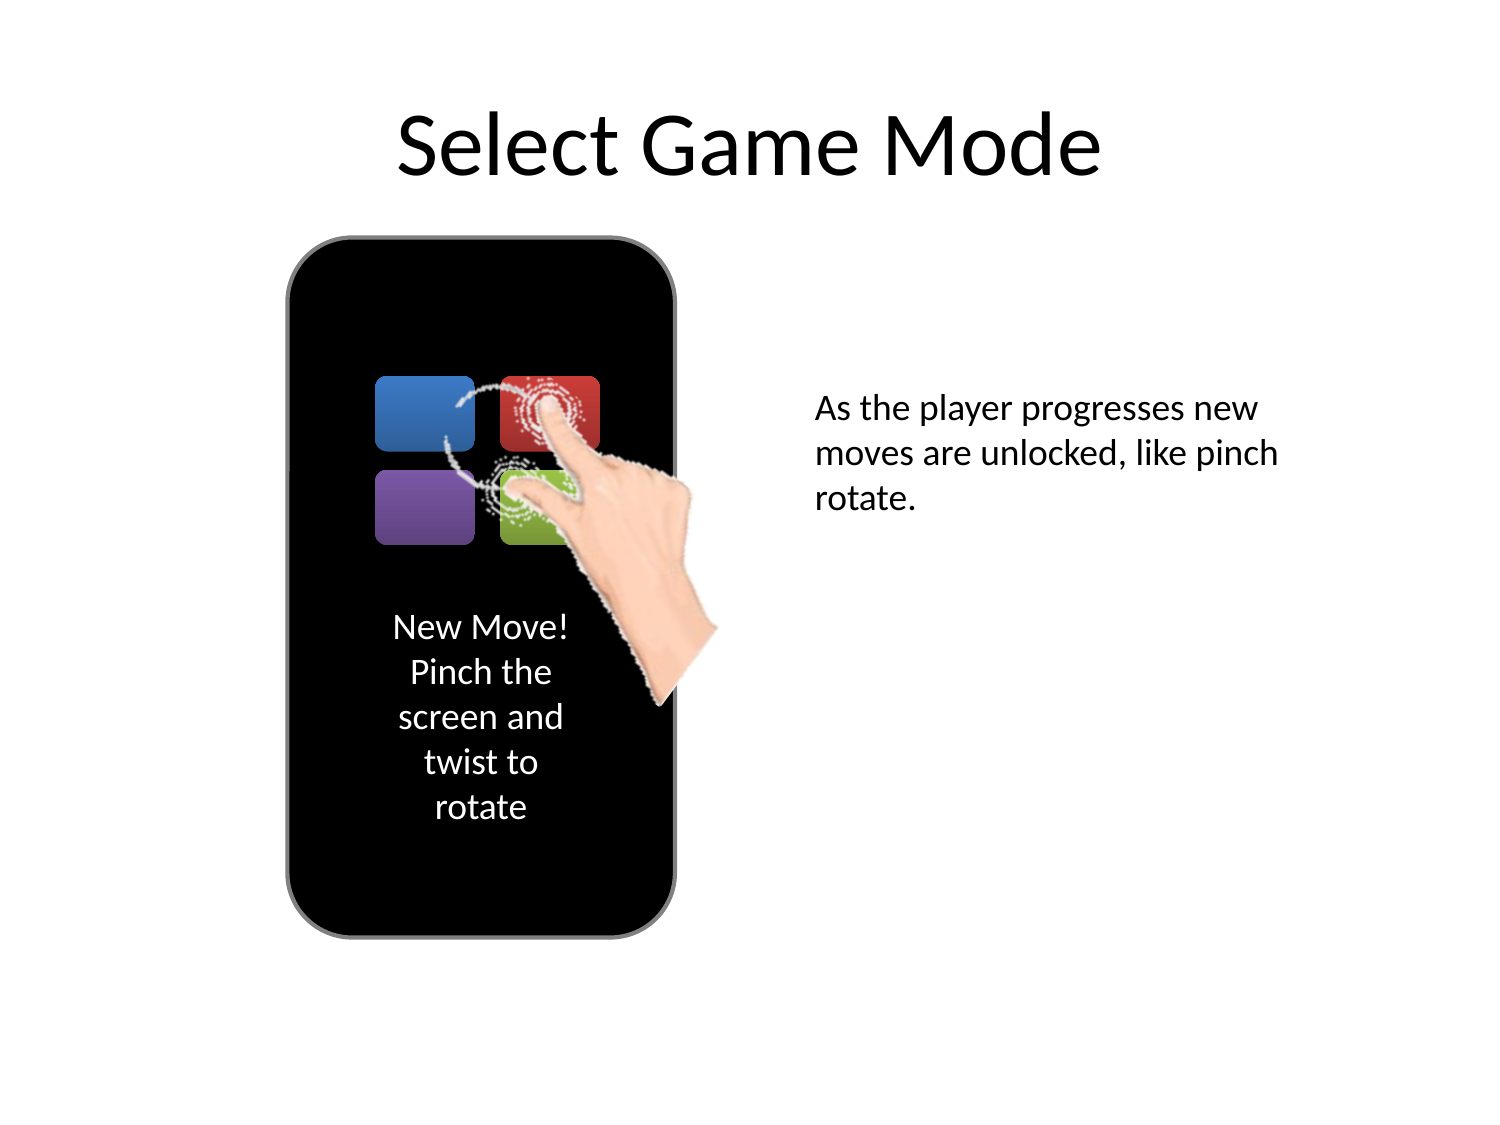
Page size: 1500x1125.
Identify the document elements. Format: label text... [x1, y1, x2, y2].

text_box New Move! Pinch the screen and twist to rotate [362, 595, 600, 835]
text_box [285, 235, 678, 940]
picture [364, 327, 780, 708]
text_box [374, 497, 440, 546]
text_box As the player progresses new moves are unlocked, like pinch rotate. [799, 375, 1325, 526]
text_box [374, 375, 445, 452]
title Select Game Mode [75, 45, 1425, 233]
